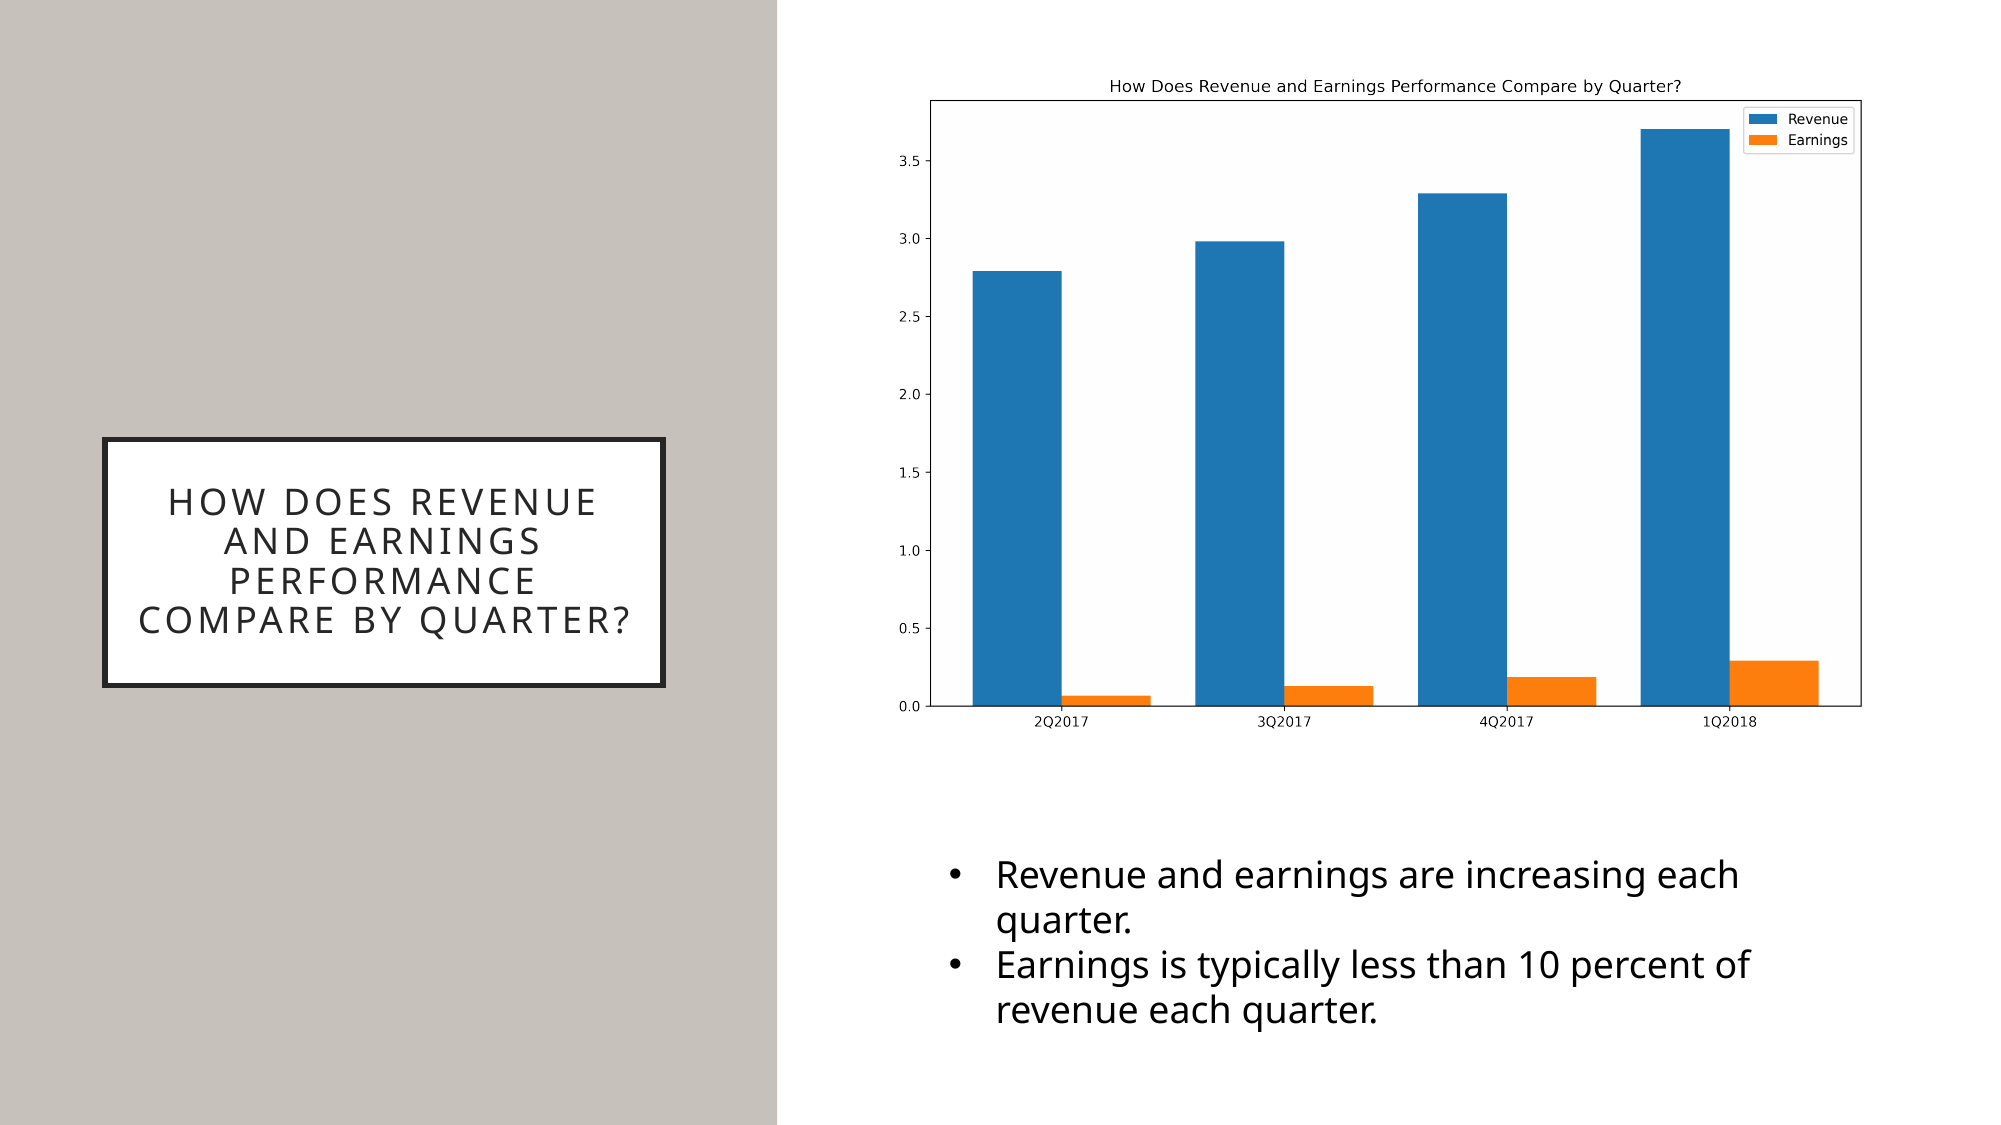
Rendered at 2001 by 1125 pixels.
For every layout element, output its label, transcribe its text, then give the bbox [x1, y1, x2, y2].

text_box [779, 0, 2000, 1125]
text_box [0, 0, 778, 1125]
text_box Revenue and earnings are increasing each quarter. Earnings is typically less than 10 percent of revenue each quarter. [933, 843, 1869, 1039]
title How Does Revenue and Earnings Performance Compare by Quarter? [102, 437, 666, 688]
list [780, 4, 1981, 806]
